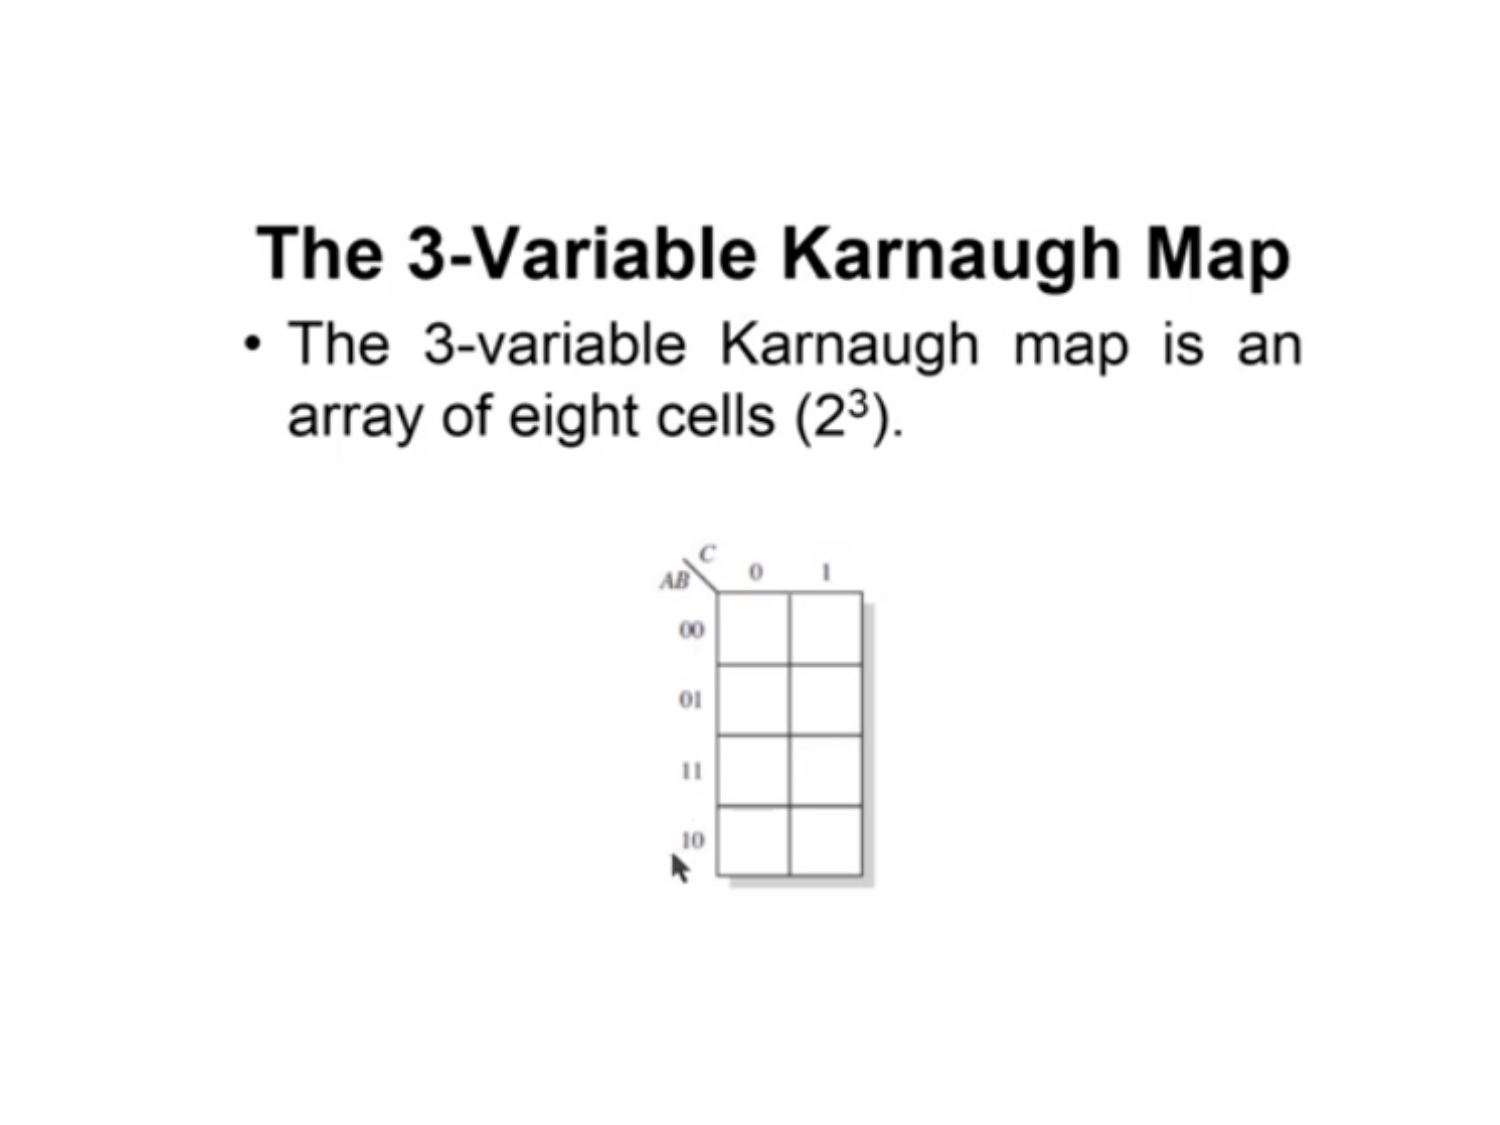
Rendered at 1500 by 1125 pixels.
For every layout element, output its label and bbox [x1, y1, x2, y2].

list [199, 162, 1363, 938]
